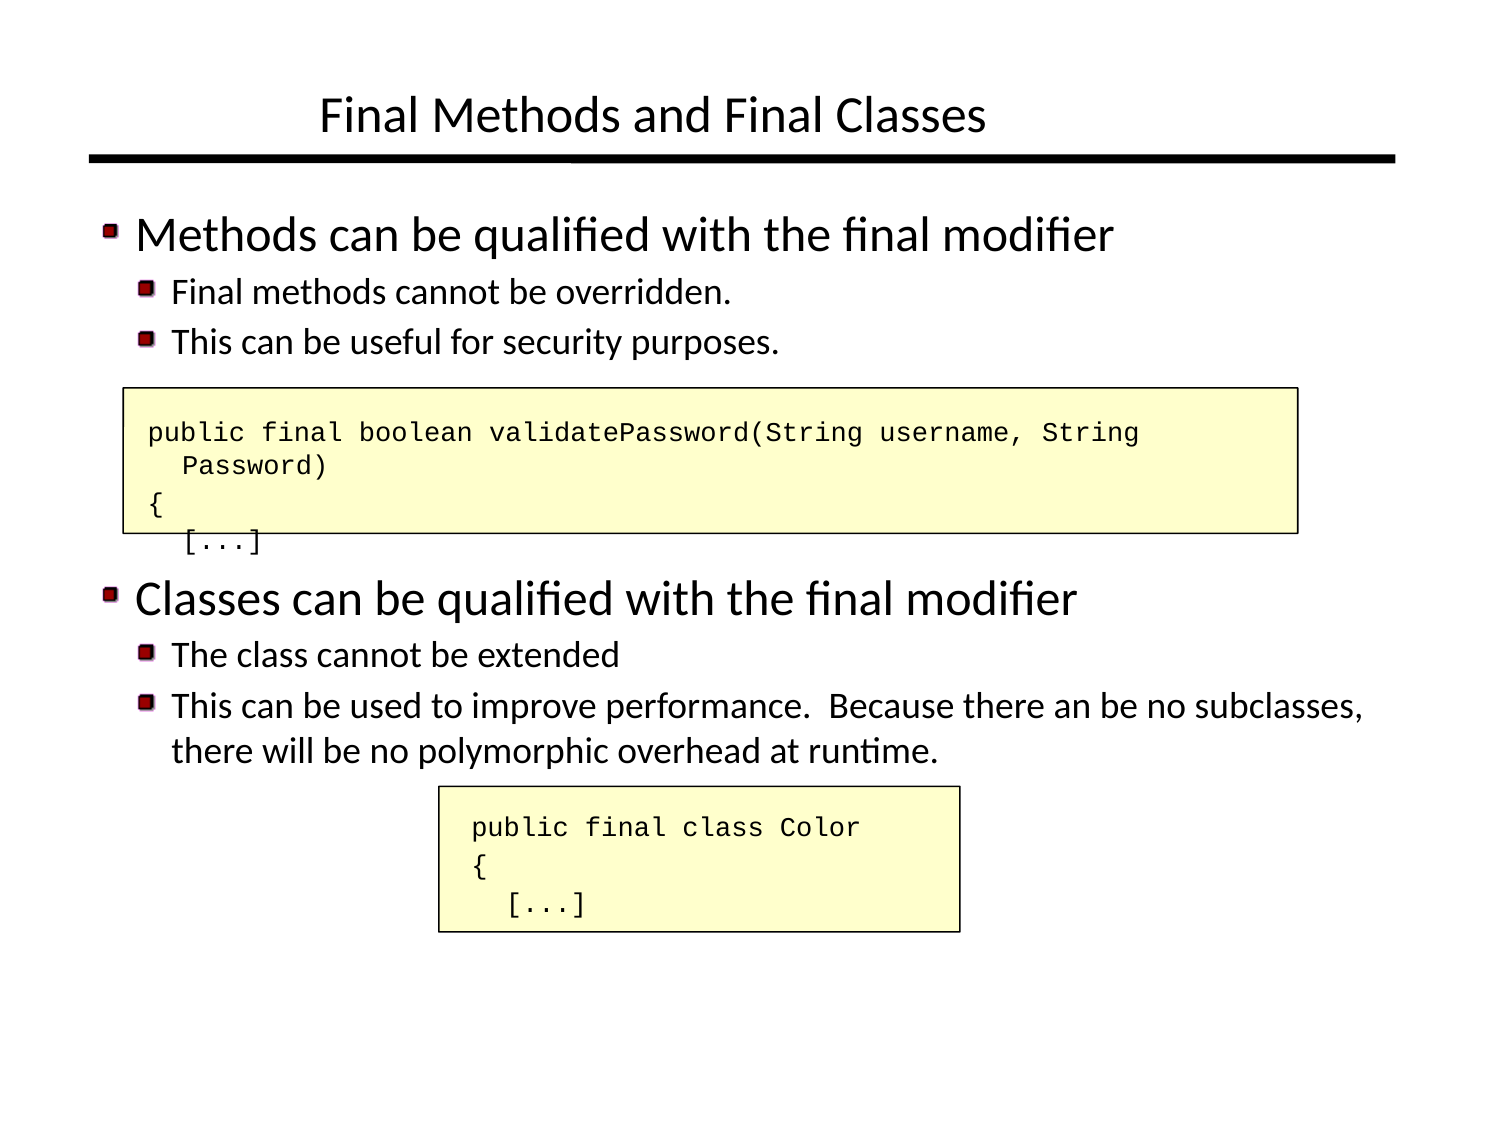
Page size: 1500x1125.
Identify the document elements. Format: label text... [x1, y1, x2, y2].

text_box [122, 387, 1300, 557]
picture [135, 277, 159, 301]
text_box public final class Color { [...] [471, 809, 905, 918]
text_box Methods can be qualified with the final modifier Final methods cannot be overridden. This can be useful for security purposes. [100, 201, 1375, 362]
picture [100, 221, 122, 242]
picture [135, 641, 159, 665]
text_box Classes can be qualified with the final modifier The class cannot be extended This can be used to improve performance. Because there an be no subclasses, there will be no polymorphic overhead at runtime. [100, 565, 1375, 771]
text_box Final Methods and Final Classes [319, 80, 1261, 143]
picture [135, 691, 159, 715]
text_box [438, 786, 960, 932]
picture [100, 584, 122, 606]
picture [135, 328, 159, 351]
